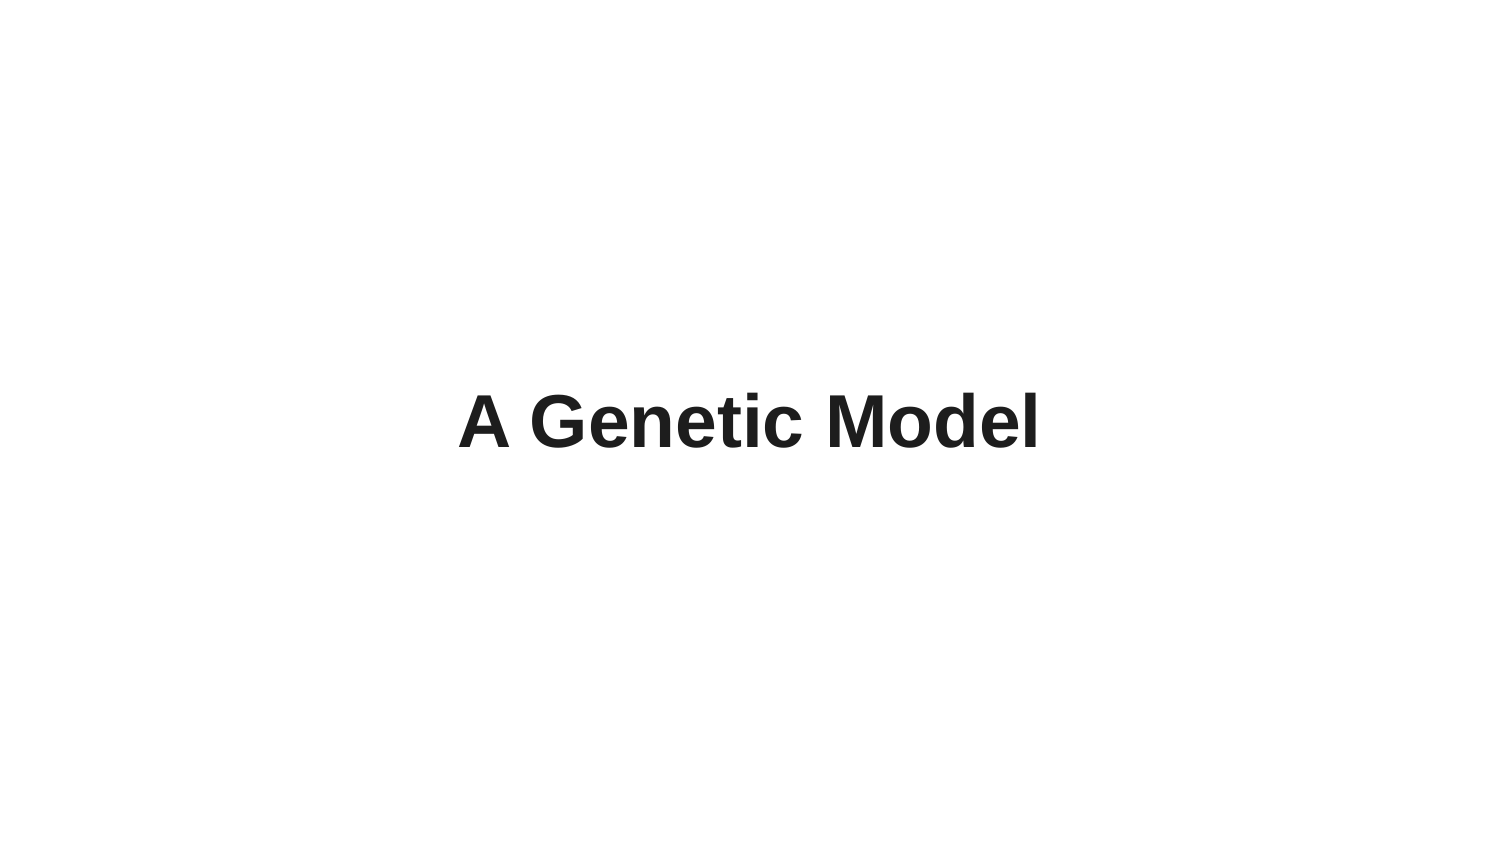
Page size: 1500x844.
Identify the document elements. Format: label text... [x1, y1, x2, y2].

title A Genetic Model [200, 366, 1300, 478]
